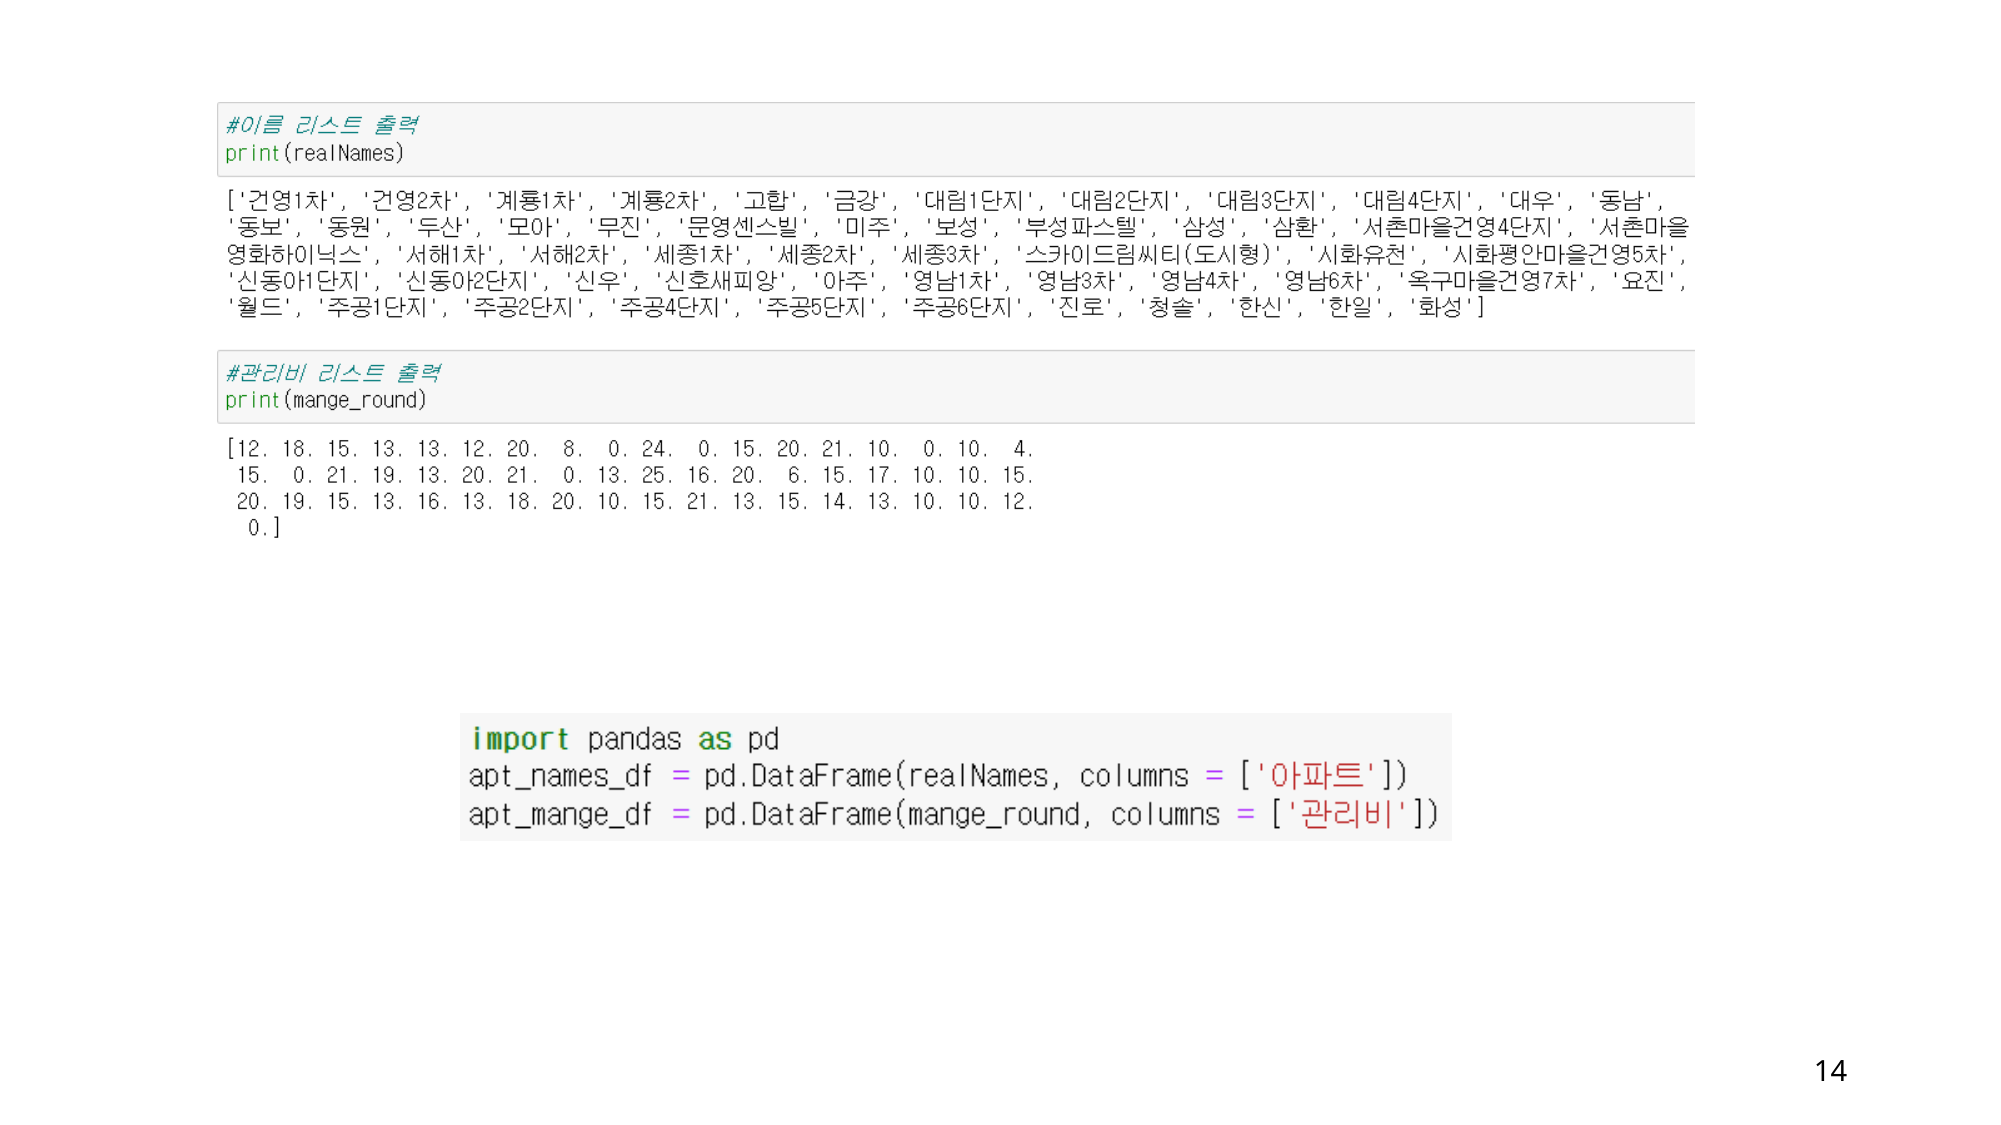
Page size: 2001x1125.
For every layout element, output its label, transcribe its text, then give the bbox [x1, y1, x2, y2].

picture [217, 102, 1695, 563]
slide_number 14 [1412, 1042, 1863, 1103]
picture [460, 713, 1452, 841]
